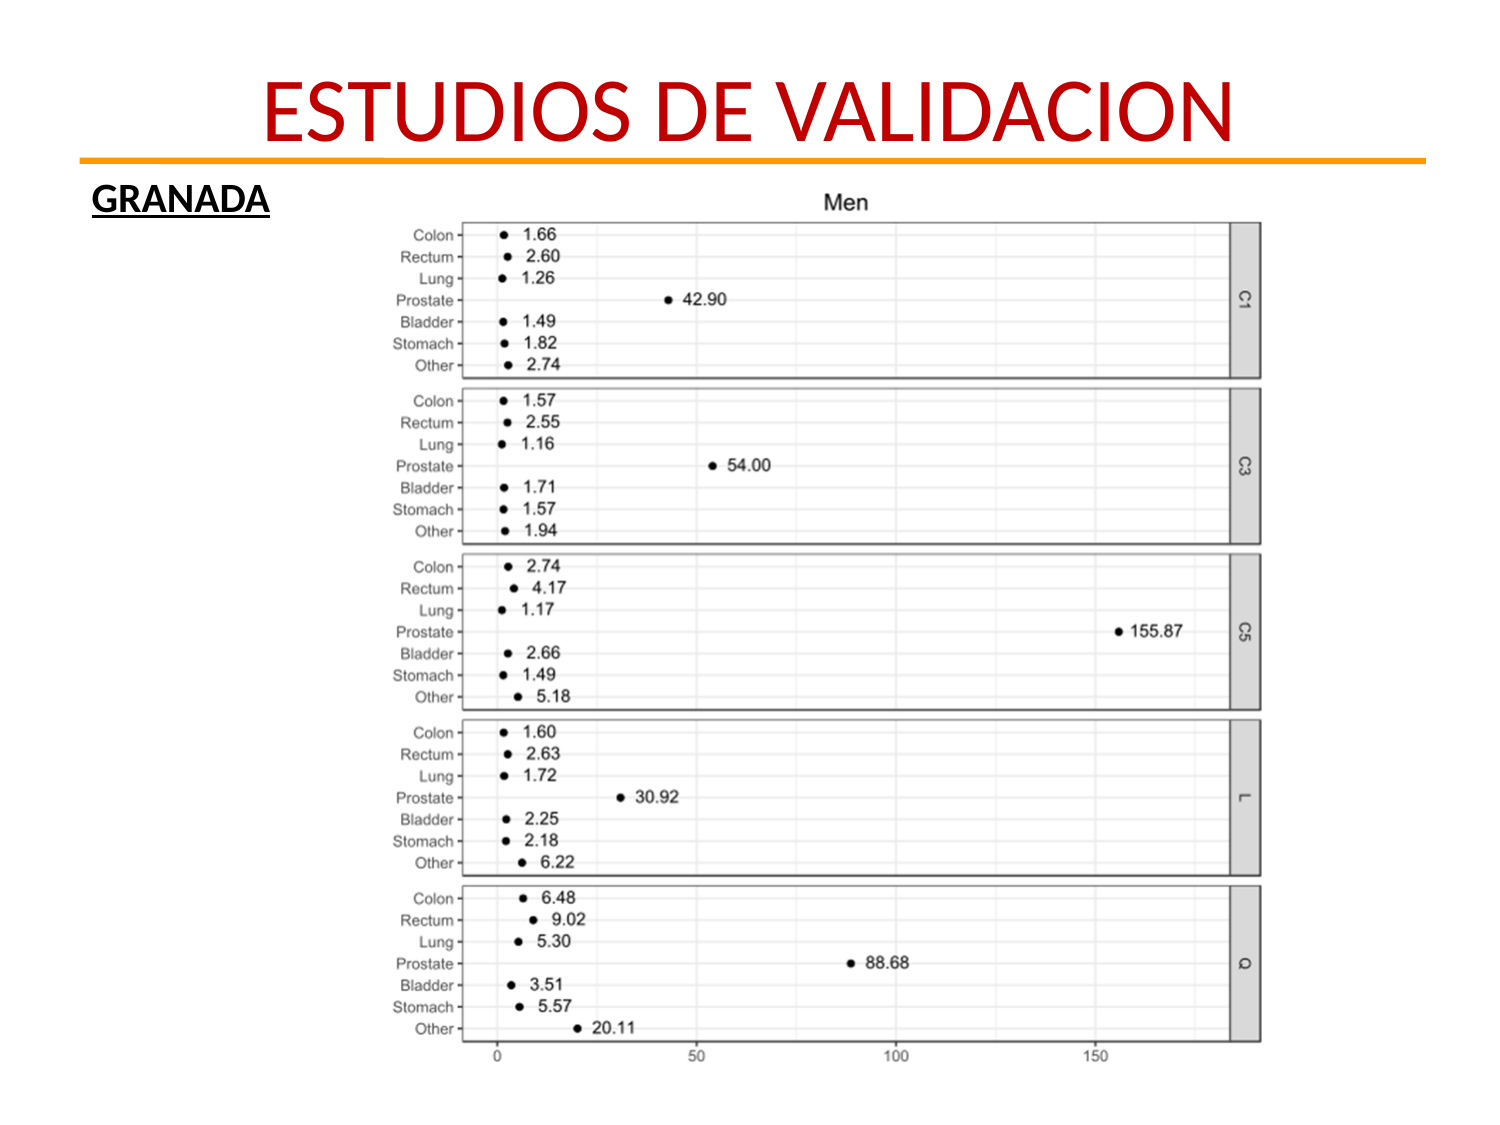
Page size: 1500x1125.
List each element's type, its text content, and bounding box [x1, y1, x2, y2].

picture [383, 184, 1270, 1071]
text_box GRANADA [76, 163, 1500, 287]
text_box ESTUDIOS DE VALIDACION [74, 45, 1425, 164]
